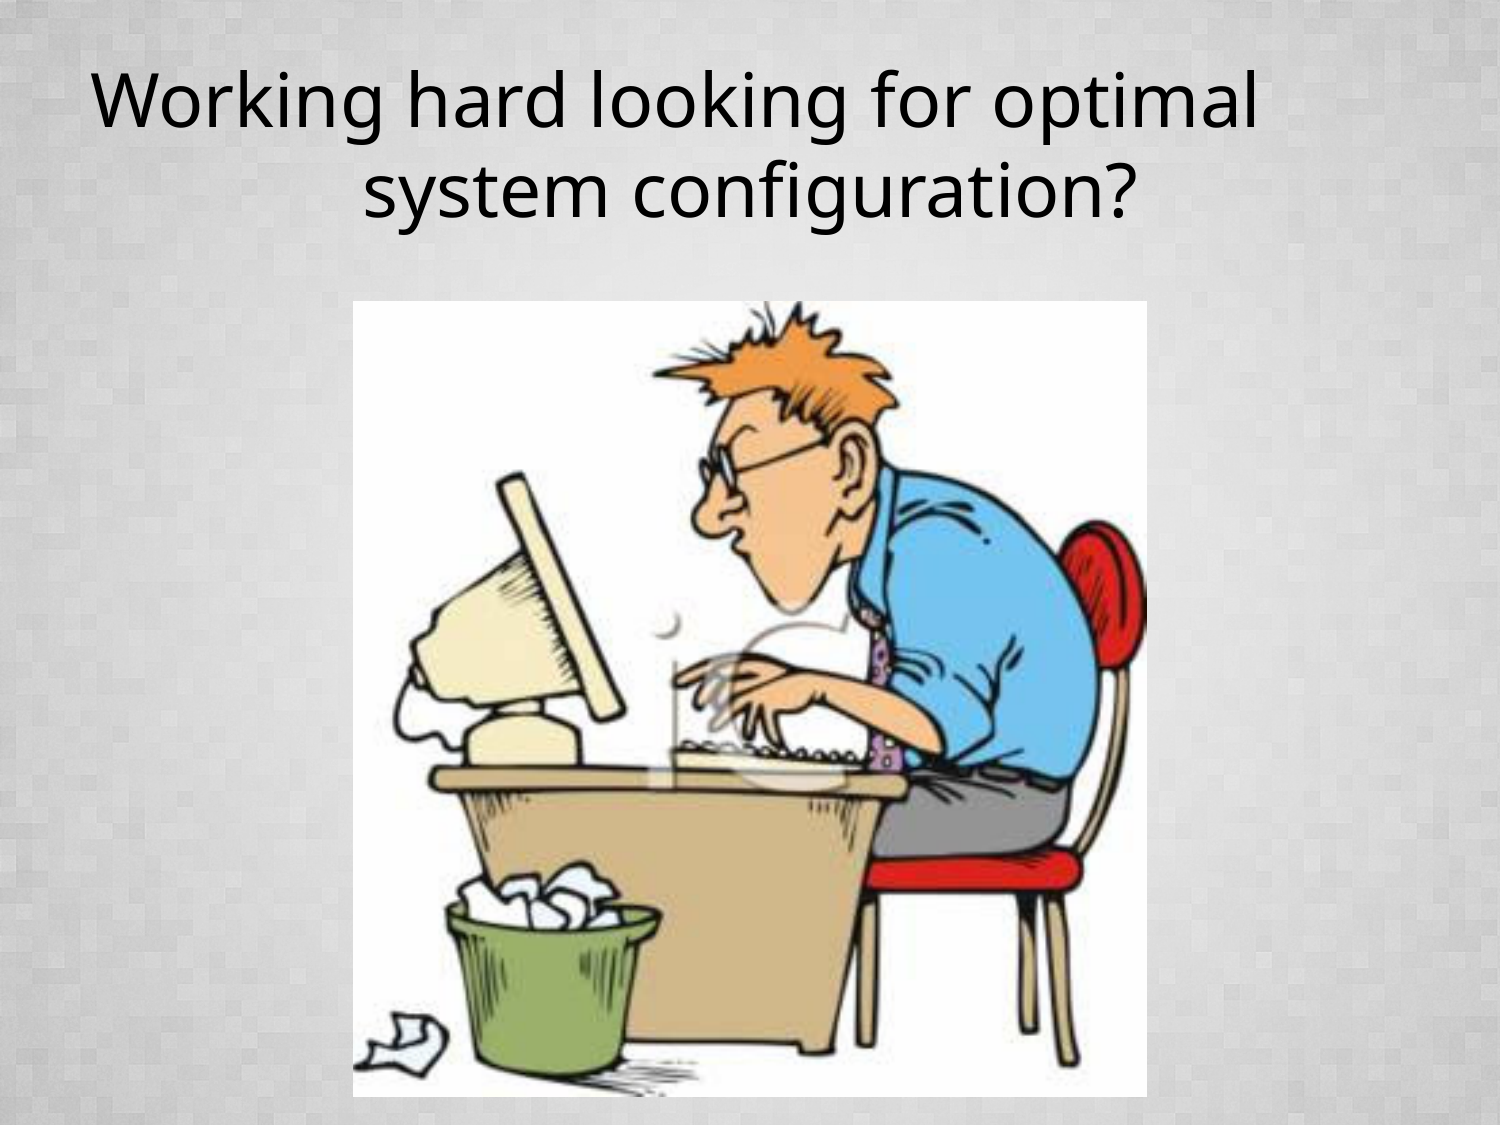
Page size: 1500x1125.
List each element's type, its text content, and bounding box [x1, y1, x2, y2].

title Working hard looking for optimal system configuration? [75, 7, 1425, 277]
picture [0, 0, 1500, 1125]
